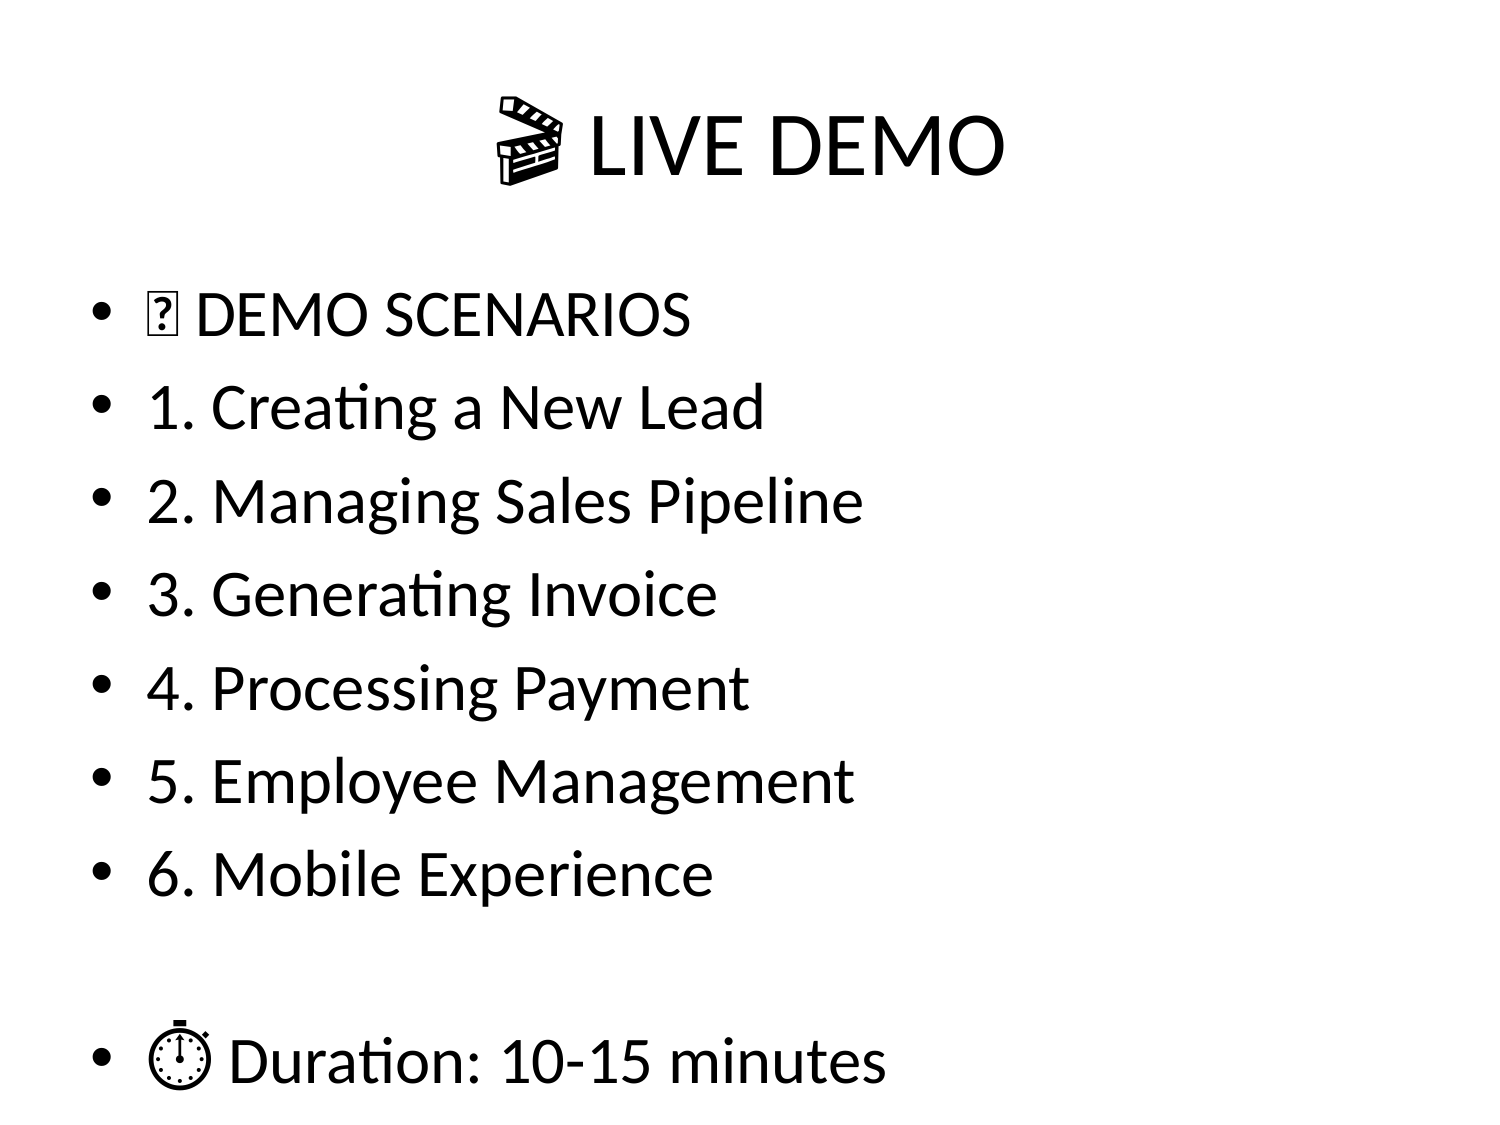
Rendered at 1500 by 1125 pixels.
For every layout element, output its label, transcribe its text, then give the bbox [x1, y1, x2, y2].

title 🎬 LIVE DEMO [75, 45, 1425, 233]
list 🎯 DEMO SCENARIOS 1. Creating a New Lead 2. Managing Sales Pipeline 3. Generating Invoice 4. Processing Payment 5. Employee Management 6. Mobile Experience ⏱️ Duration: 10-15 minutes [Live demonstration of Traincape CRM features] [75, 262, 1425, 1005]
